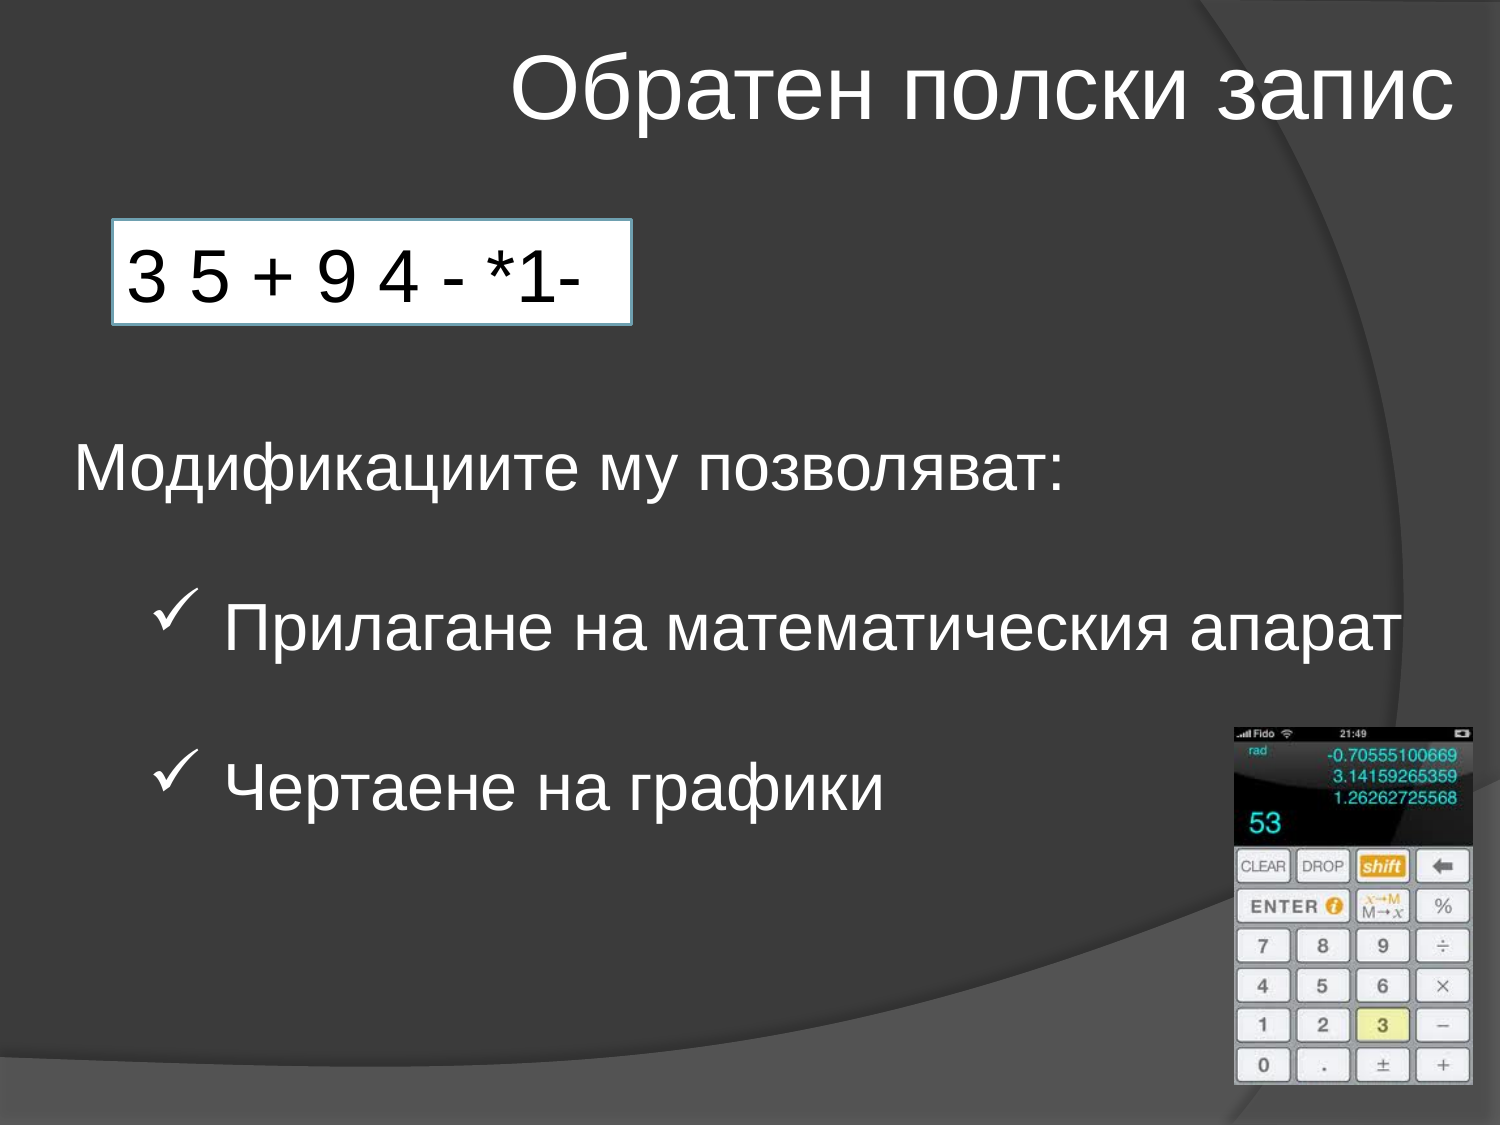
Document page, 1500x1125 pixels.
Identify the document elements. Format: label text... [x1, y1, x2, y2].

text_box 3 5 + 9 4 - *1- [111, 218, 633, 326]
text_box Обратен полски запис [494, 20, 1472, 145]
picture [1234, 727, 1473, 1086]
text_box Модификациите му позволяват: Прилагане на математическия апарат Чертаене на графики [58, 416, 1419, 832]
